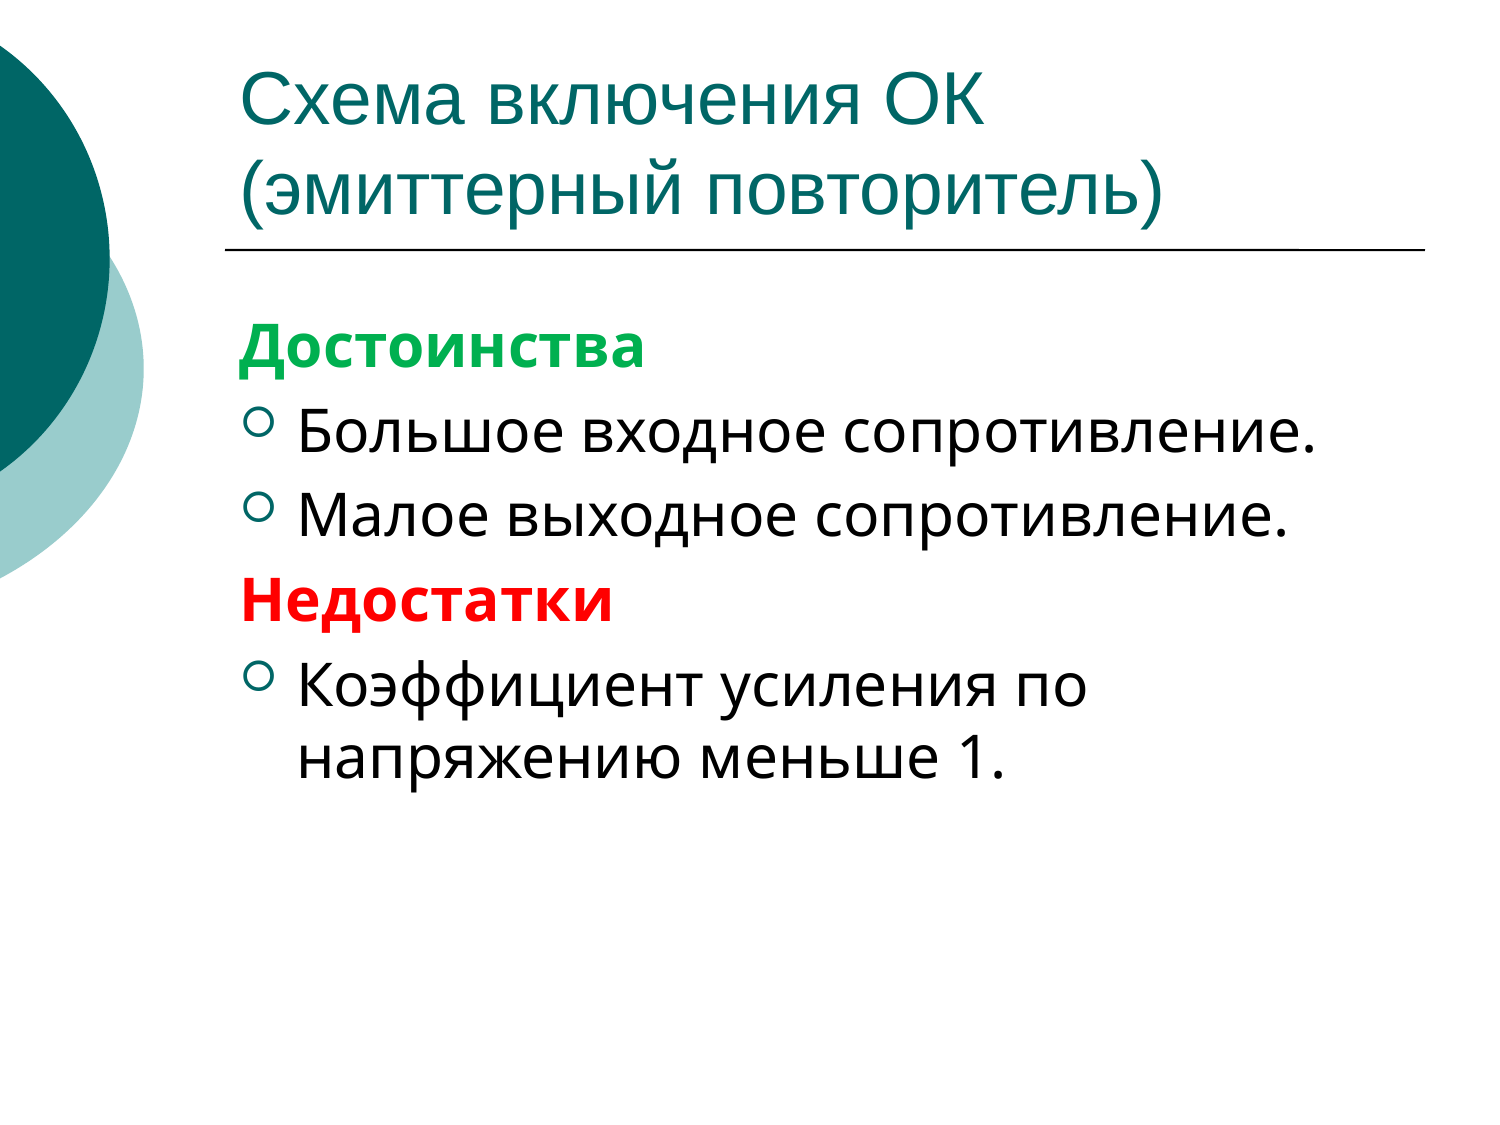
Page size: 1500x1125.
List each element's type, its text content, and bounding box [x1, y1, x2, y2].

title Схема включения ОК (эмиттерный повторитель) [224, 49, 1425, 237]
list Достоинства Большое входное сопротивление. Малое выходное сопротивление. Недостатки Коэффициент усиления по напряжению меньше 1. [224, 299, 1425, 975]
